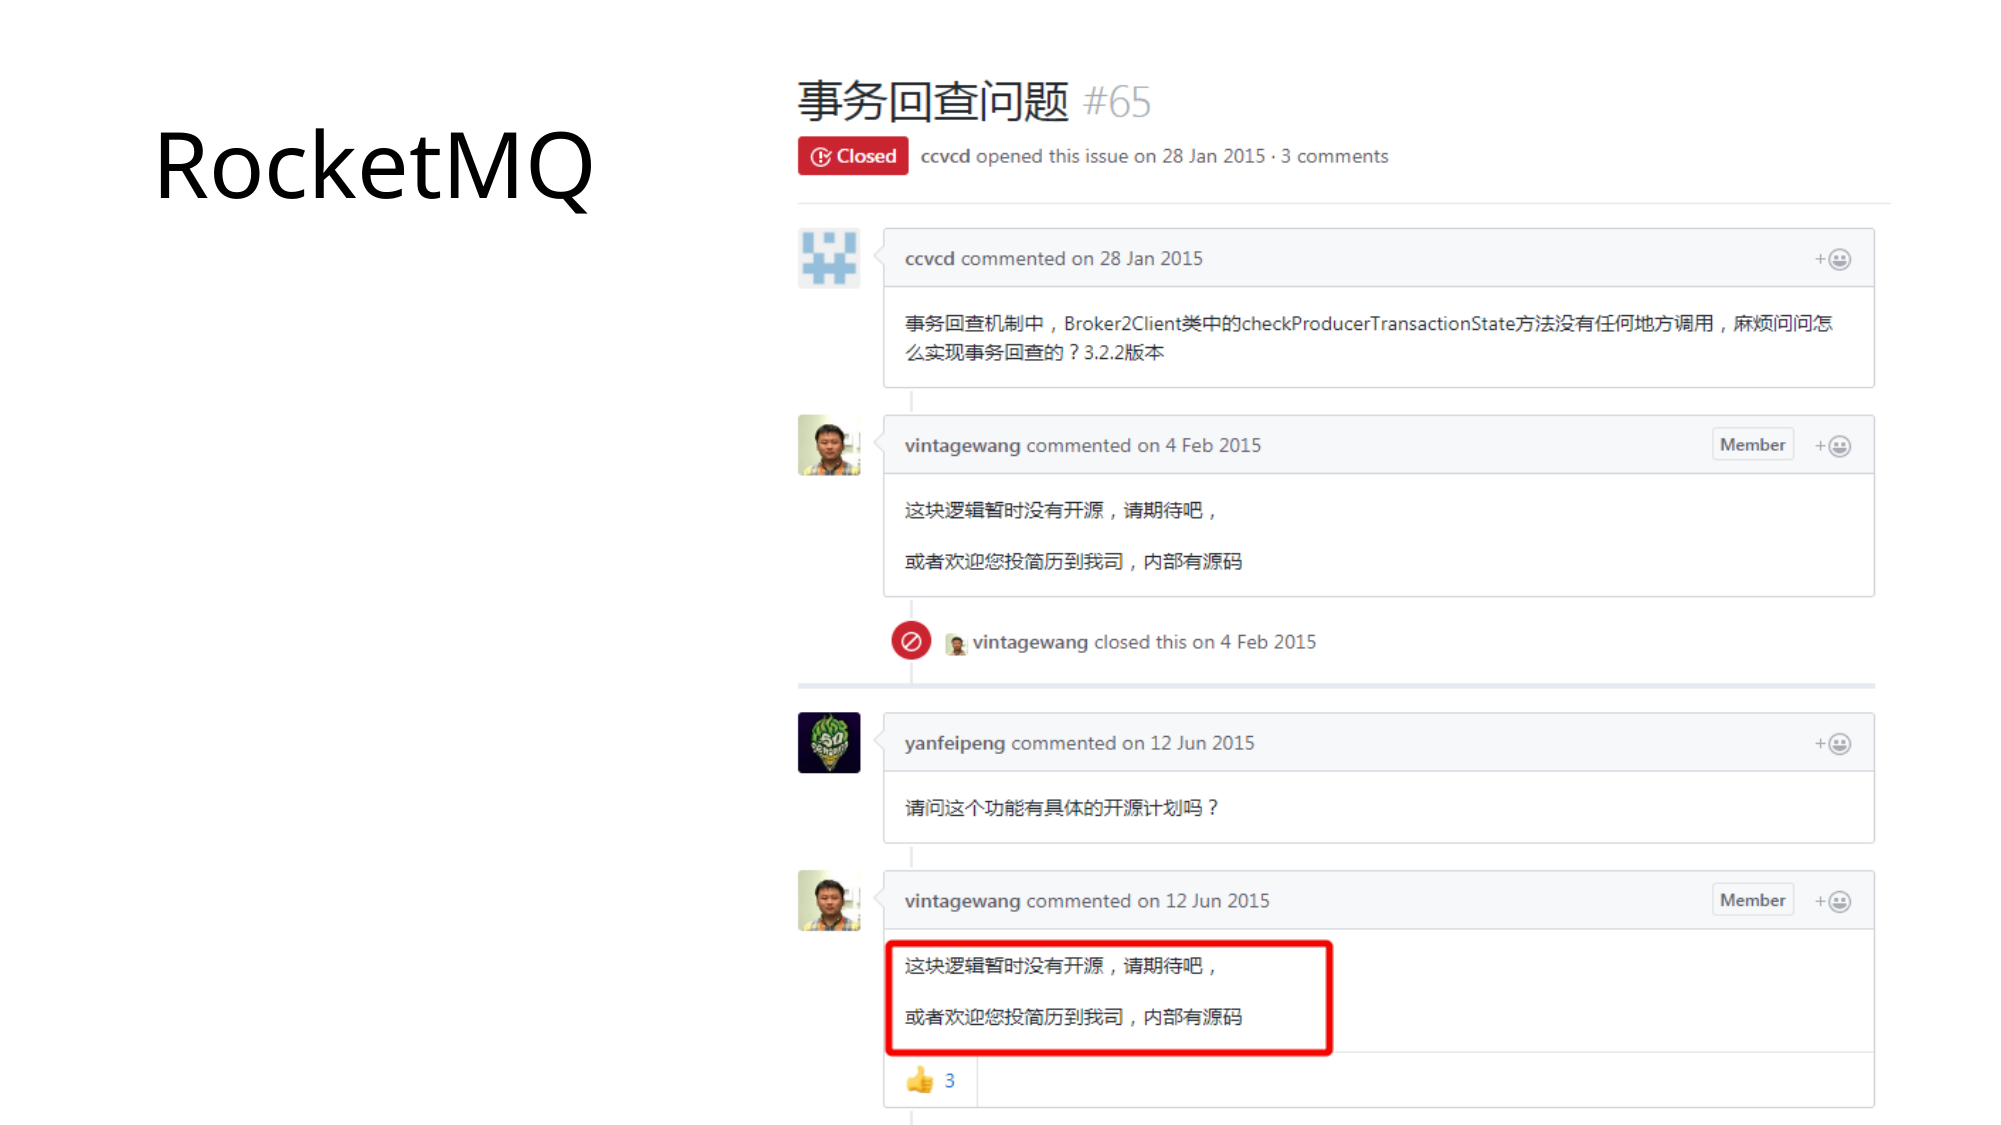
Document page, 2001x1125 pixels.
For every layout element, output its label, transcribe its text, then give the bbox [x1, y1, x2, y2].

title RocketMQ [137, 59, 726, 278]
picture [726, 59, 1891, 1125]
